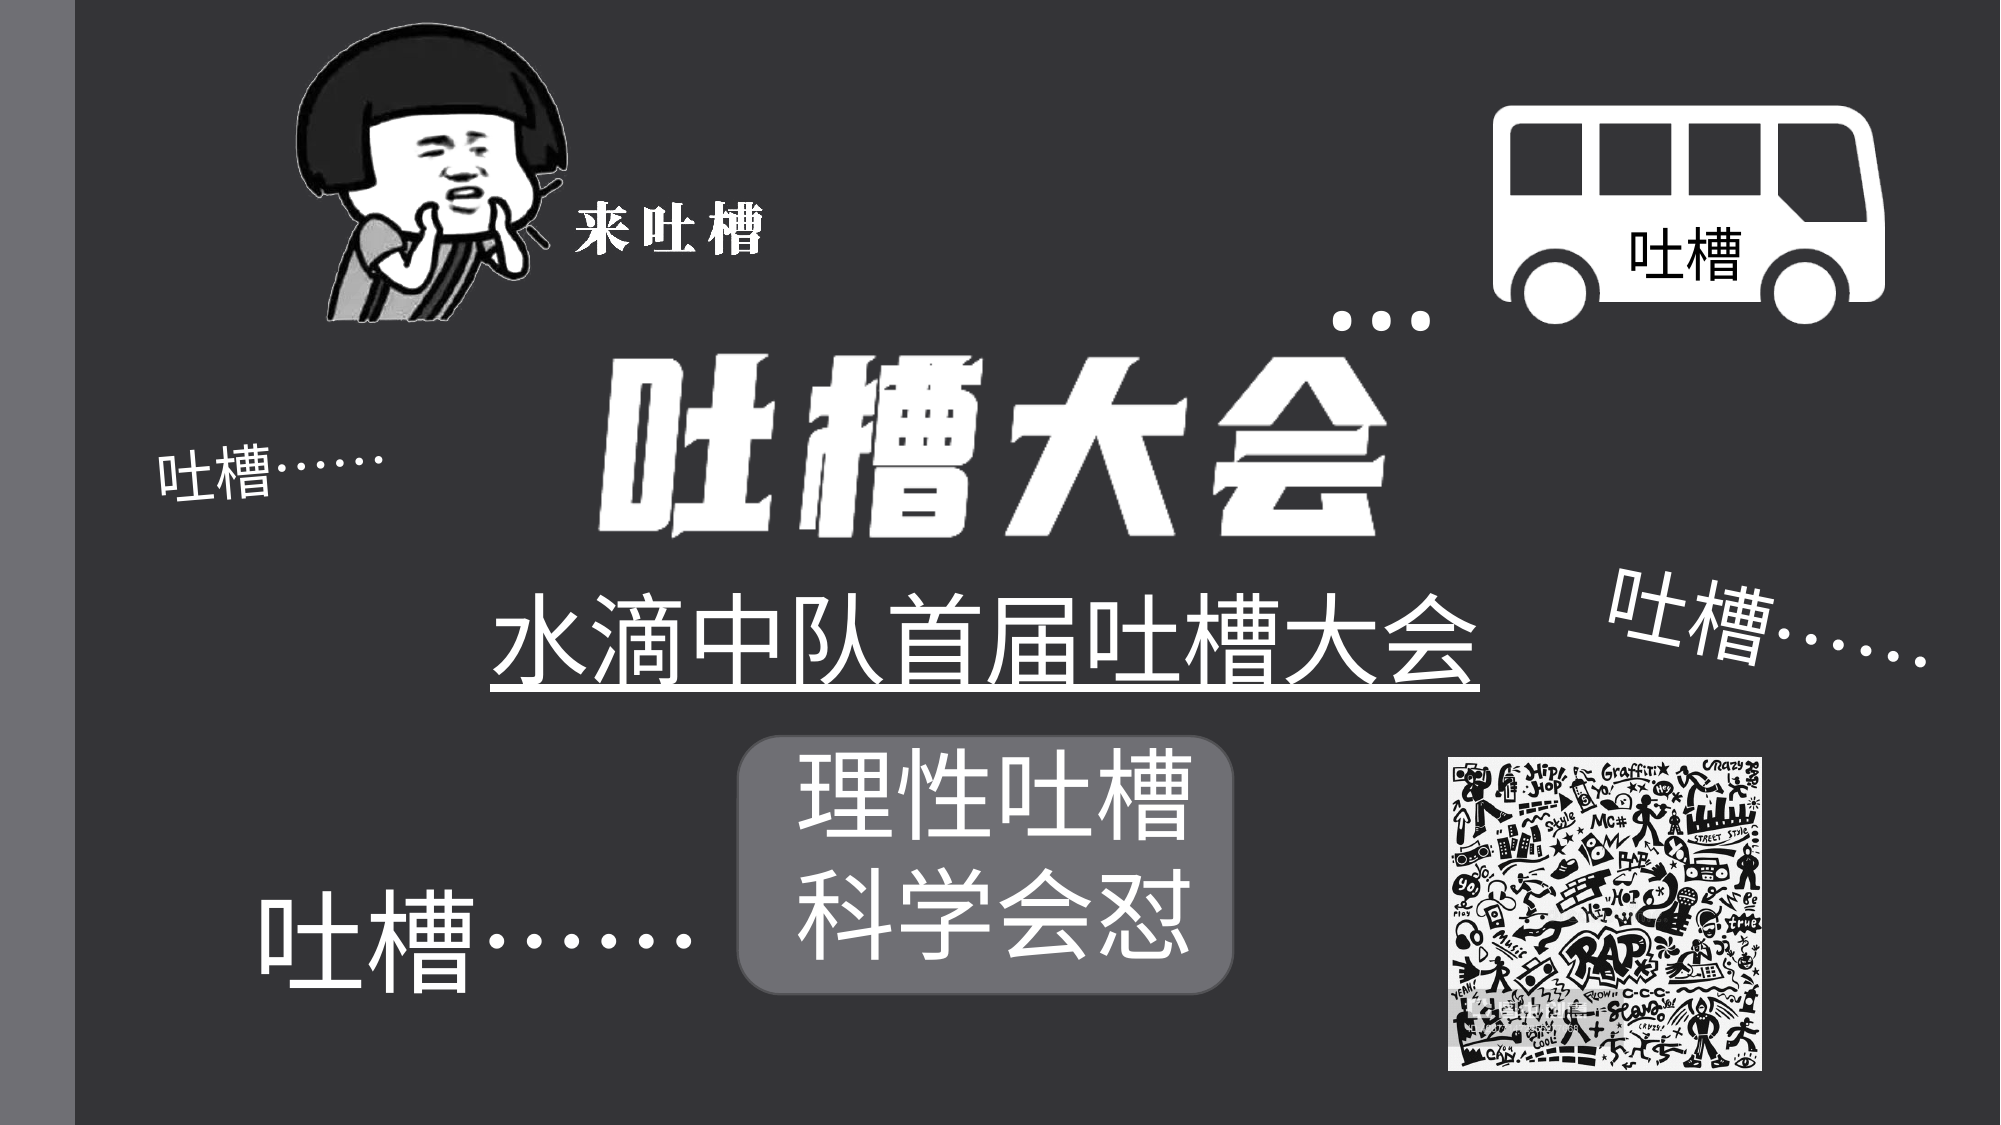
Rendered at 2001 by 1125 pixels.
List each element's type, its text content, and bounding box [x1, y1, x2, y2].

picture [34, 0, 1432, 574]
text_box 吐槽…… [1765, 569, 1963, 724]
text_box 水滴中队首届吐槽大会 [205, 467, 1765, 705]
text_box 理性吐槽 科学会怼 [781, 725, 1242, 980]
picture [1448, 757, 1762, 1072]
text_box 吐槽…… [238, 864, 1239, 1015]
text_box … [1308, 172, 1468, 368]
picture [1475, 0, 1903, 427]
text_box [736, 734, 1224, 996]
